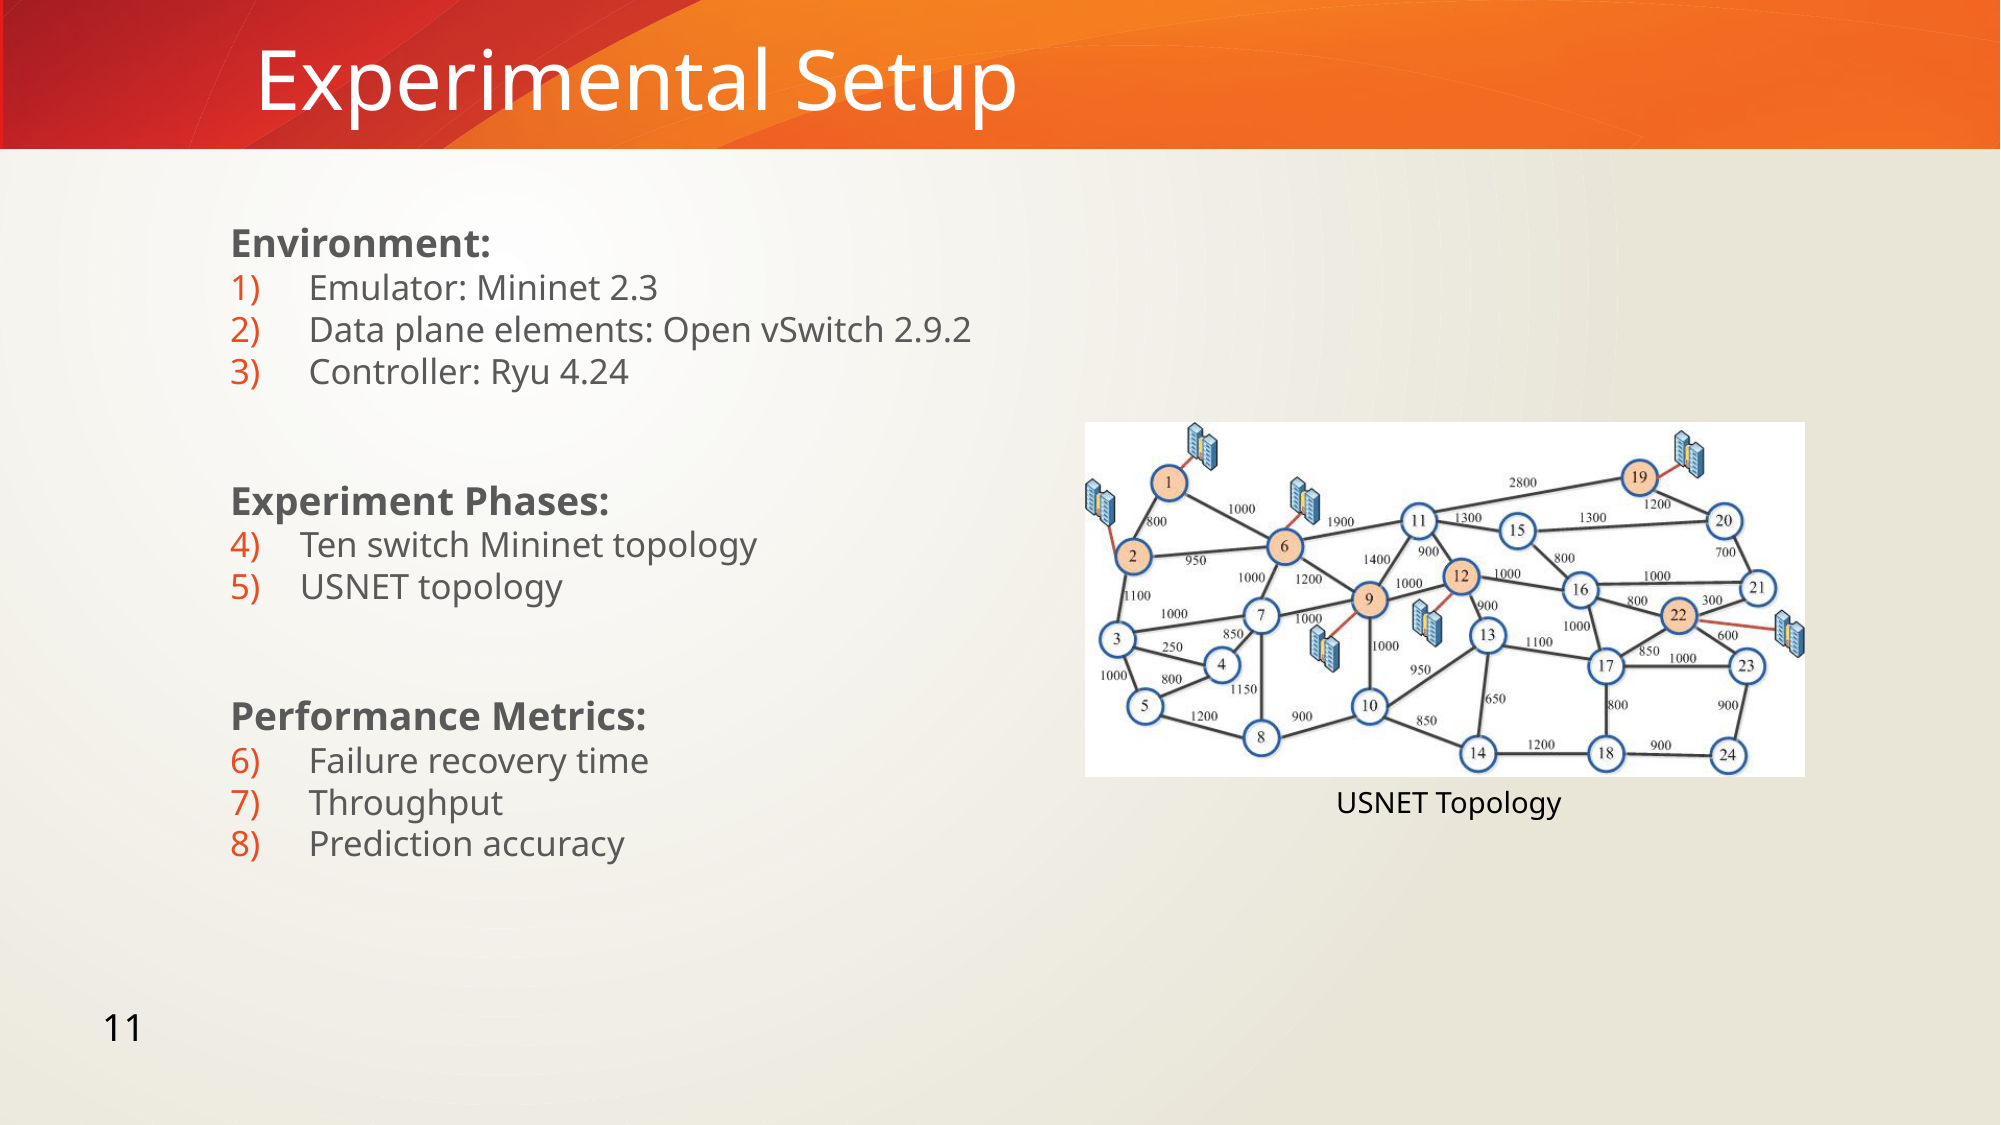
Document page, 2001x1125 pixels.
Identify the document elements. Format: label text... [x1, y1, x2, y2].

text_box USNET Topology [1321, 786, 1585, 827]
picture [0, 0, 2000, 150]
text_box Environment: Emulator: Mininet 2.3 Data plane elements: Open vSwitch 2.9.2 Controller: Ryu 4.24 Experiment Phases: Ten switch Mininet topology USNET topology Performance Metrics: Failure recovery time Throughput Prediction accuracy [215, 211, 1000, 914]
slide_number 11 [87, 996, 216, 1057]
picture [1085, 422, 1805, 777]
